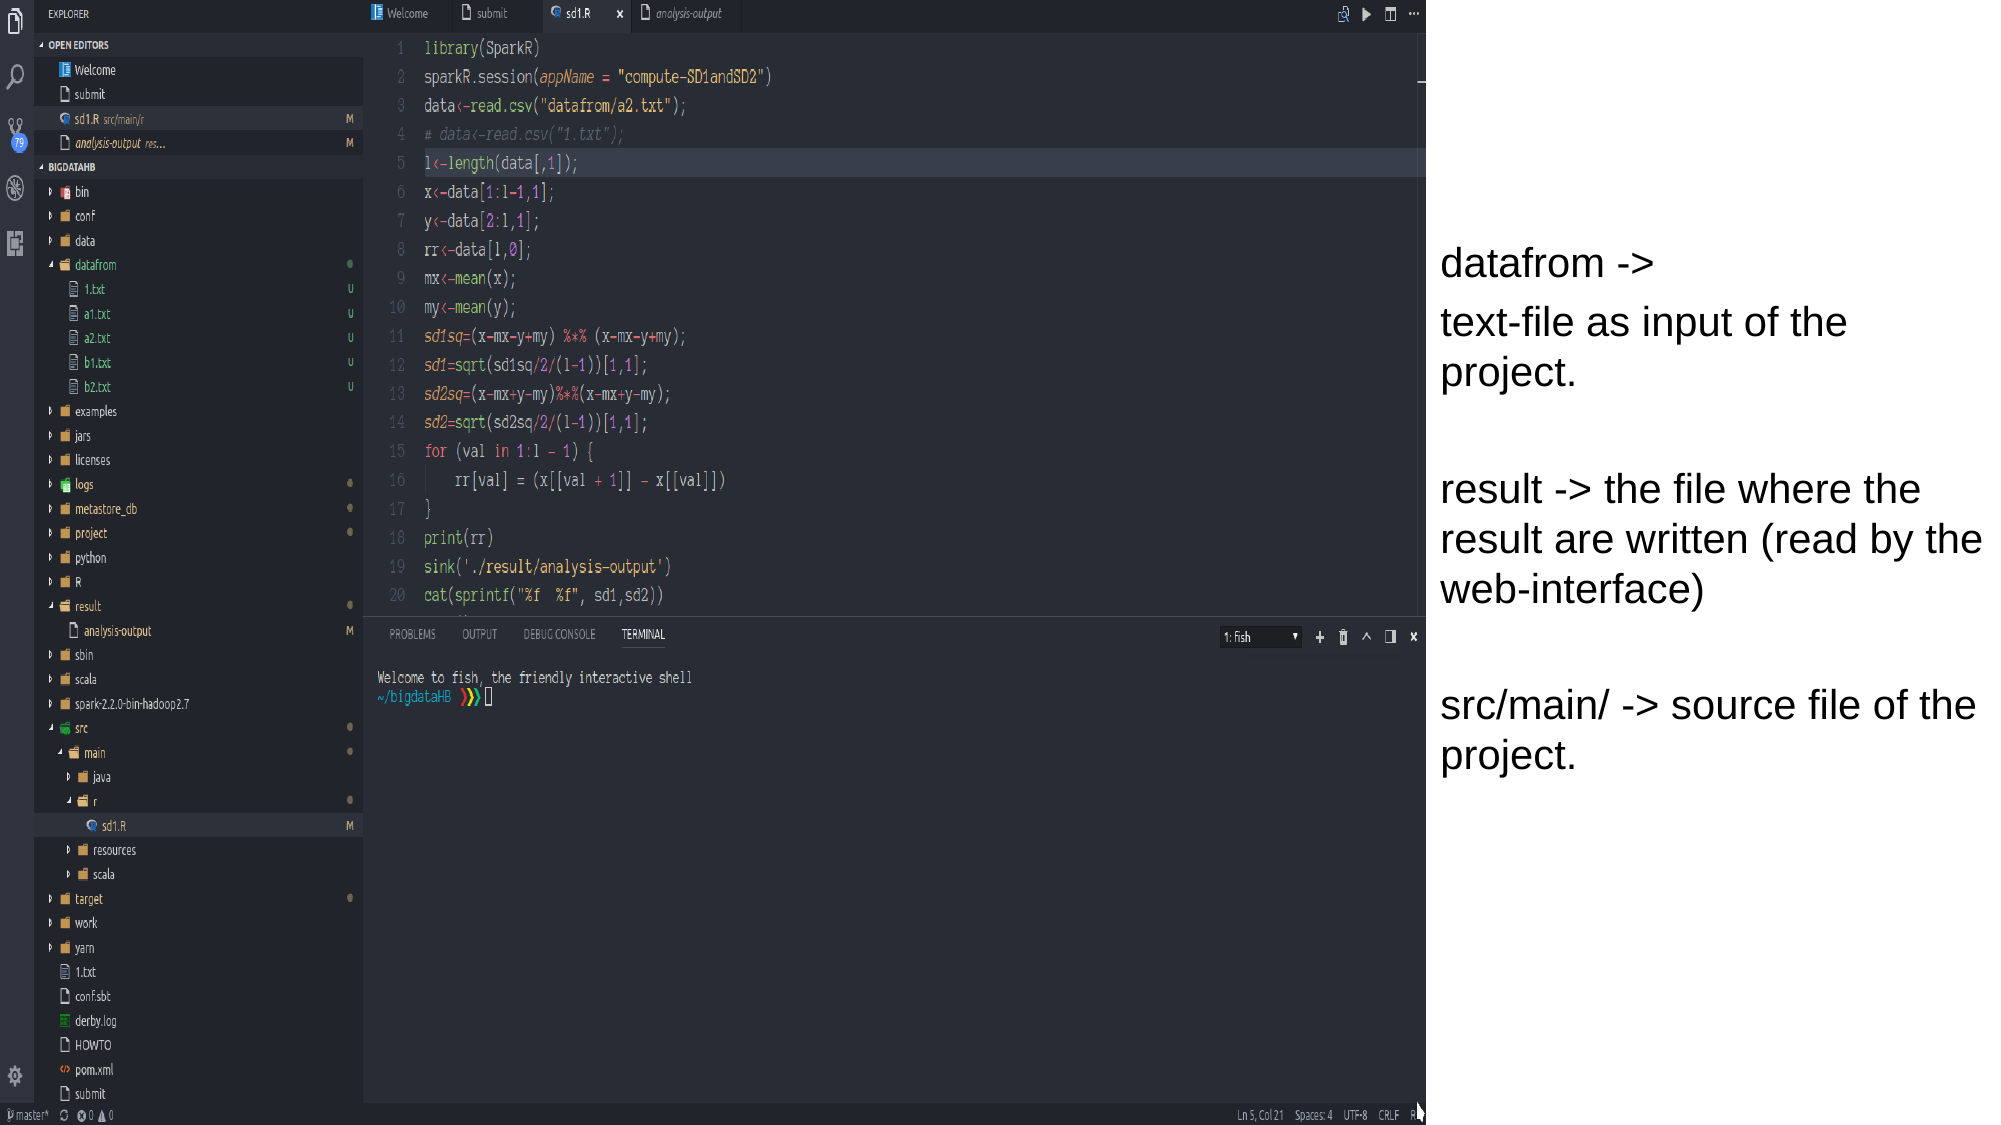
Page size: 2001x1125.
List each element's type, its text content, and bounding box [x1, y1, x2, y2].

picture [0, 0, 1426, 1125]
list datafrom -> text-file as input of the project. result -> the file where the result are written (read by the web-interface) src/main/ -> source file of the project. [1427, 0, 2000, 1124]
